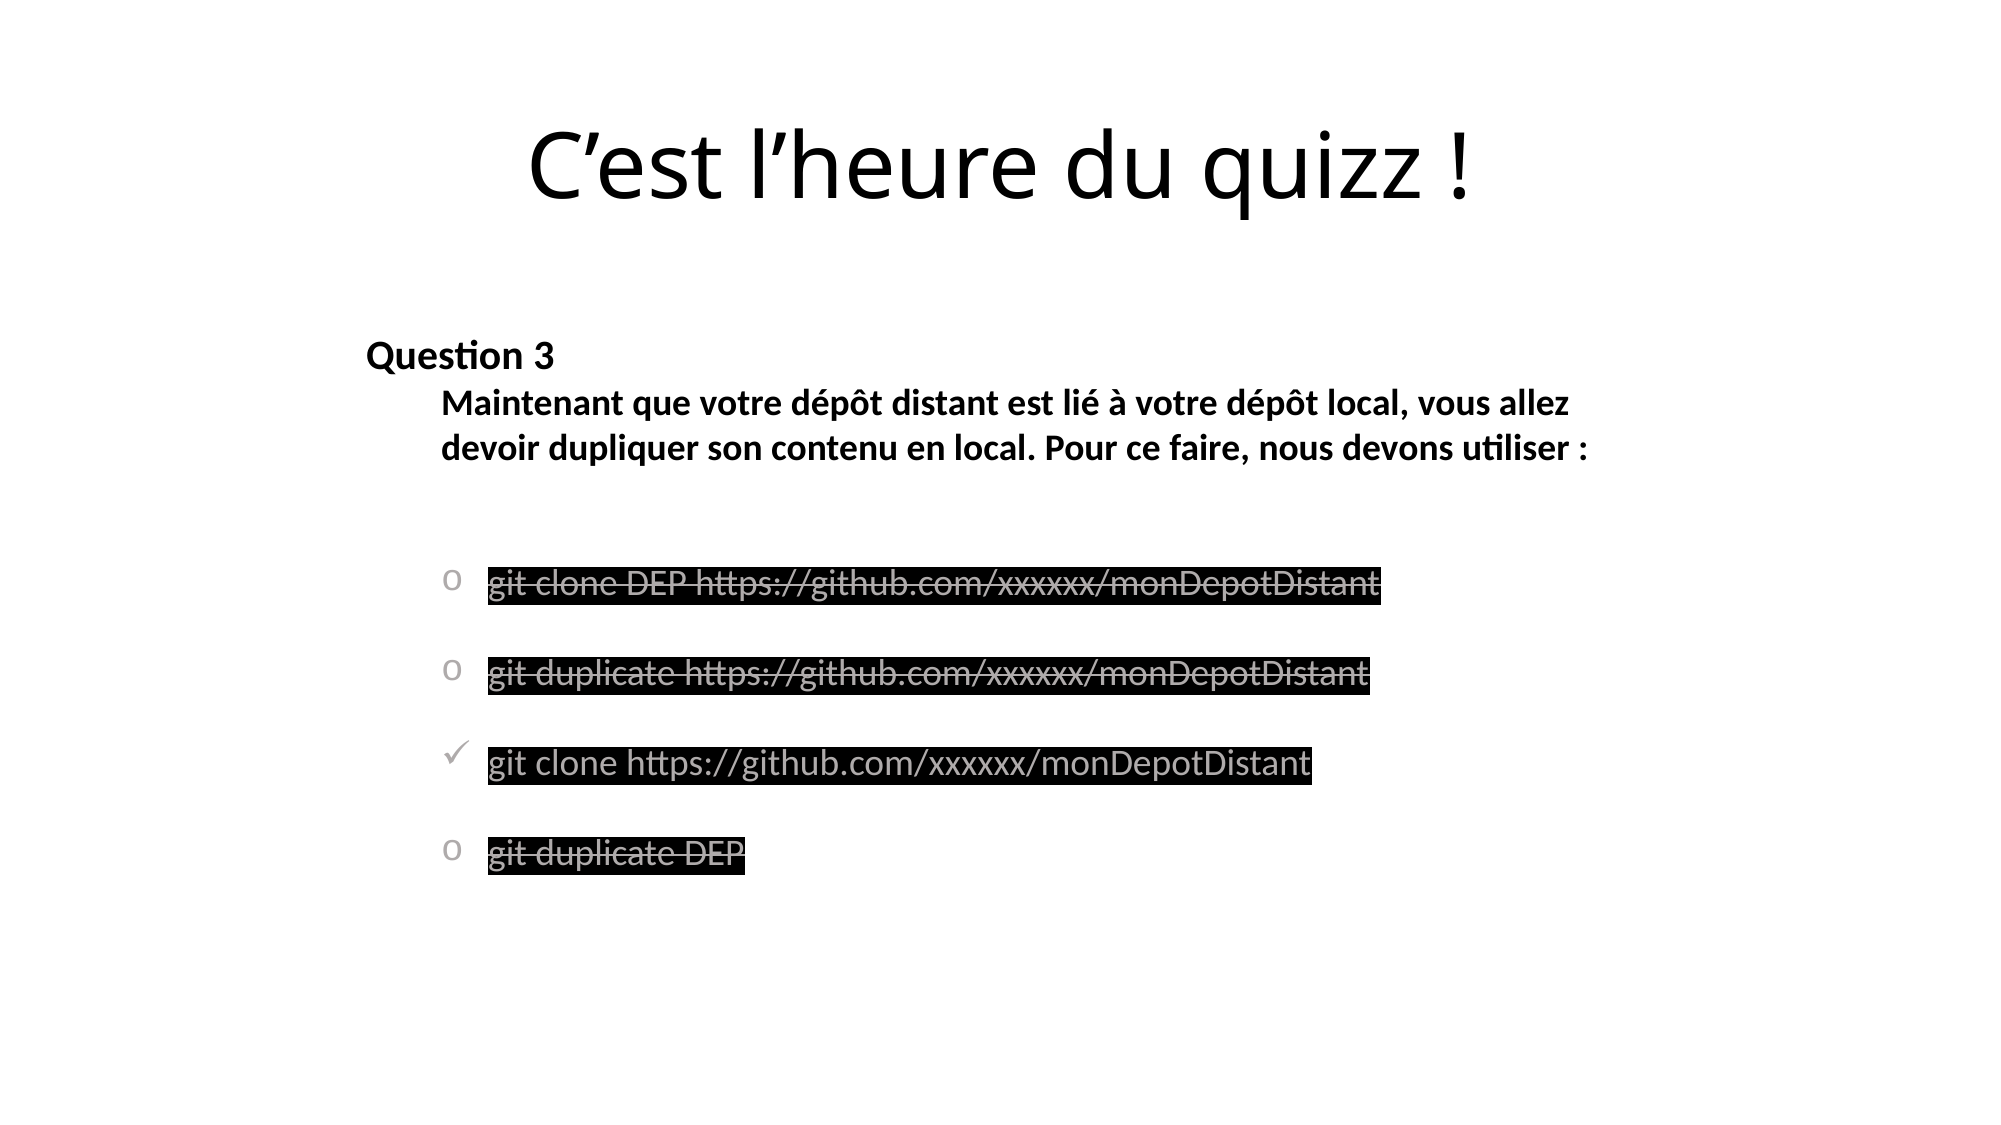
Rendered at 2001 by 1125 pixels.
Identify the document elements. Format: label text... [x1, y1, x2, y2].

title C’est l’heure du quizz ! [137, 59, 1863, 278]
text_box Question 3 Maintenant que votre dépôt distant est lié à votre dépôt local, vous allez devoir dupliquer son contenu en local. Pour ce faire, nous devons utiliser : git clone DEP https://github.com/xxxxxx/monDepotDistant git duplicate https://github.com/xxxxxx/monDepotDistant git clone https://github.com/xxxxxx/monDepotDistant git duplicate DEP [351, 320, 1656, 881]
